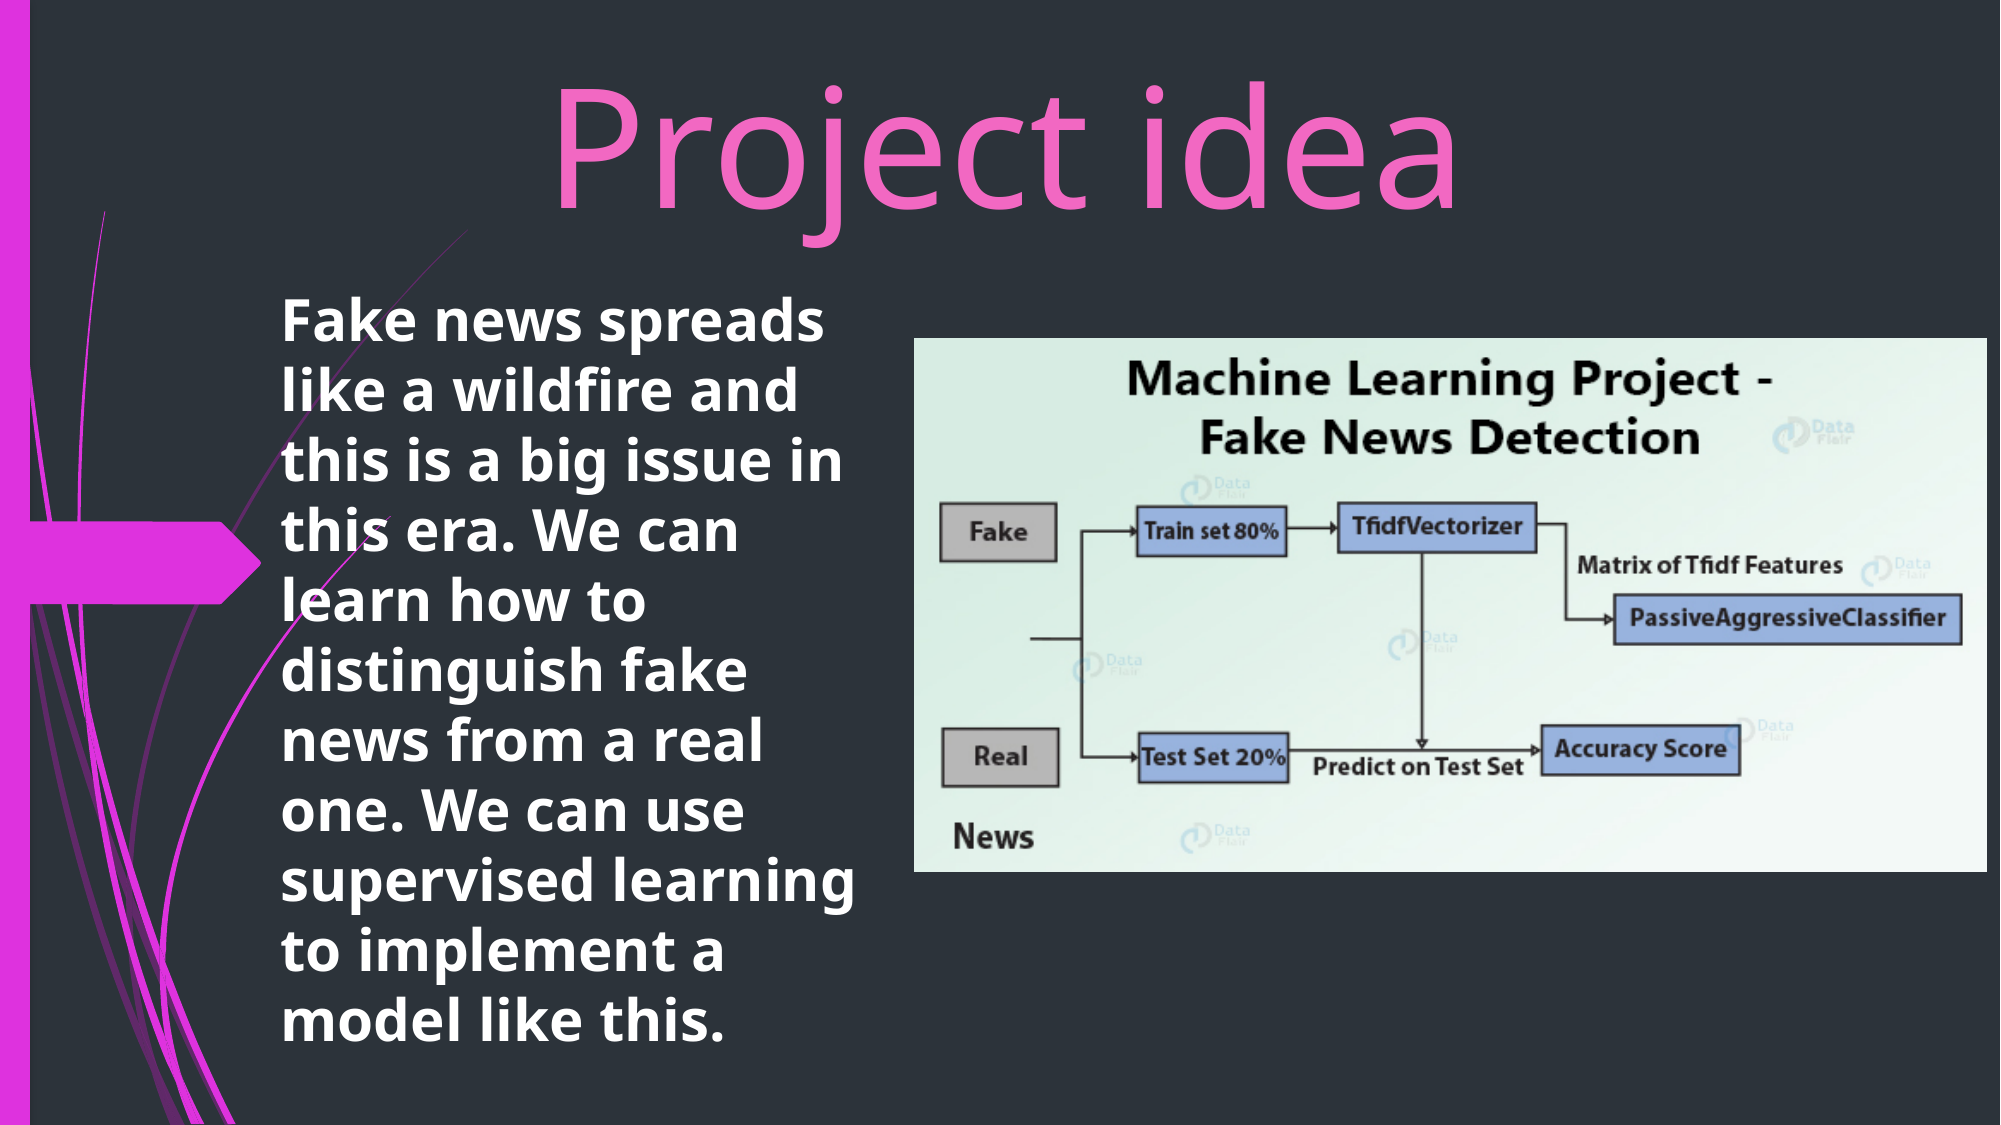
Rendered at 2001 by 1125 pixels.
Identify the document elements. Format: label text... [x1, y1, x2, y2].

title Project idea [123, 12, 1889, 272]
picture [914, 338, 1987, 872]
list Fake news spreads like a wildfire and this is a big issue in this era. We can learn how to distinguish fake news from a real one. We can use supervised learning to implement a model like this. [265, 312, 904, 1024]
